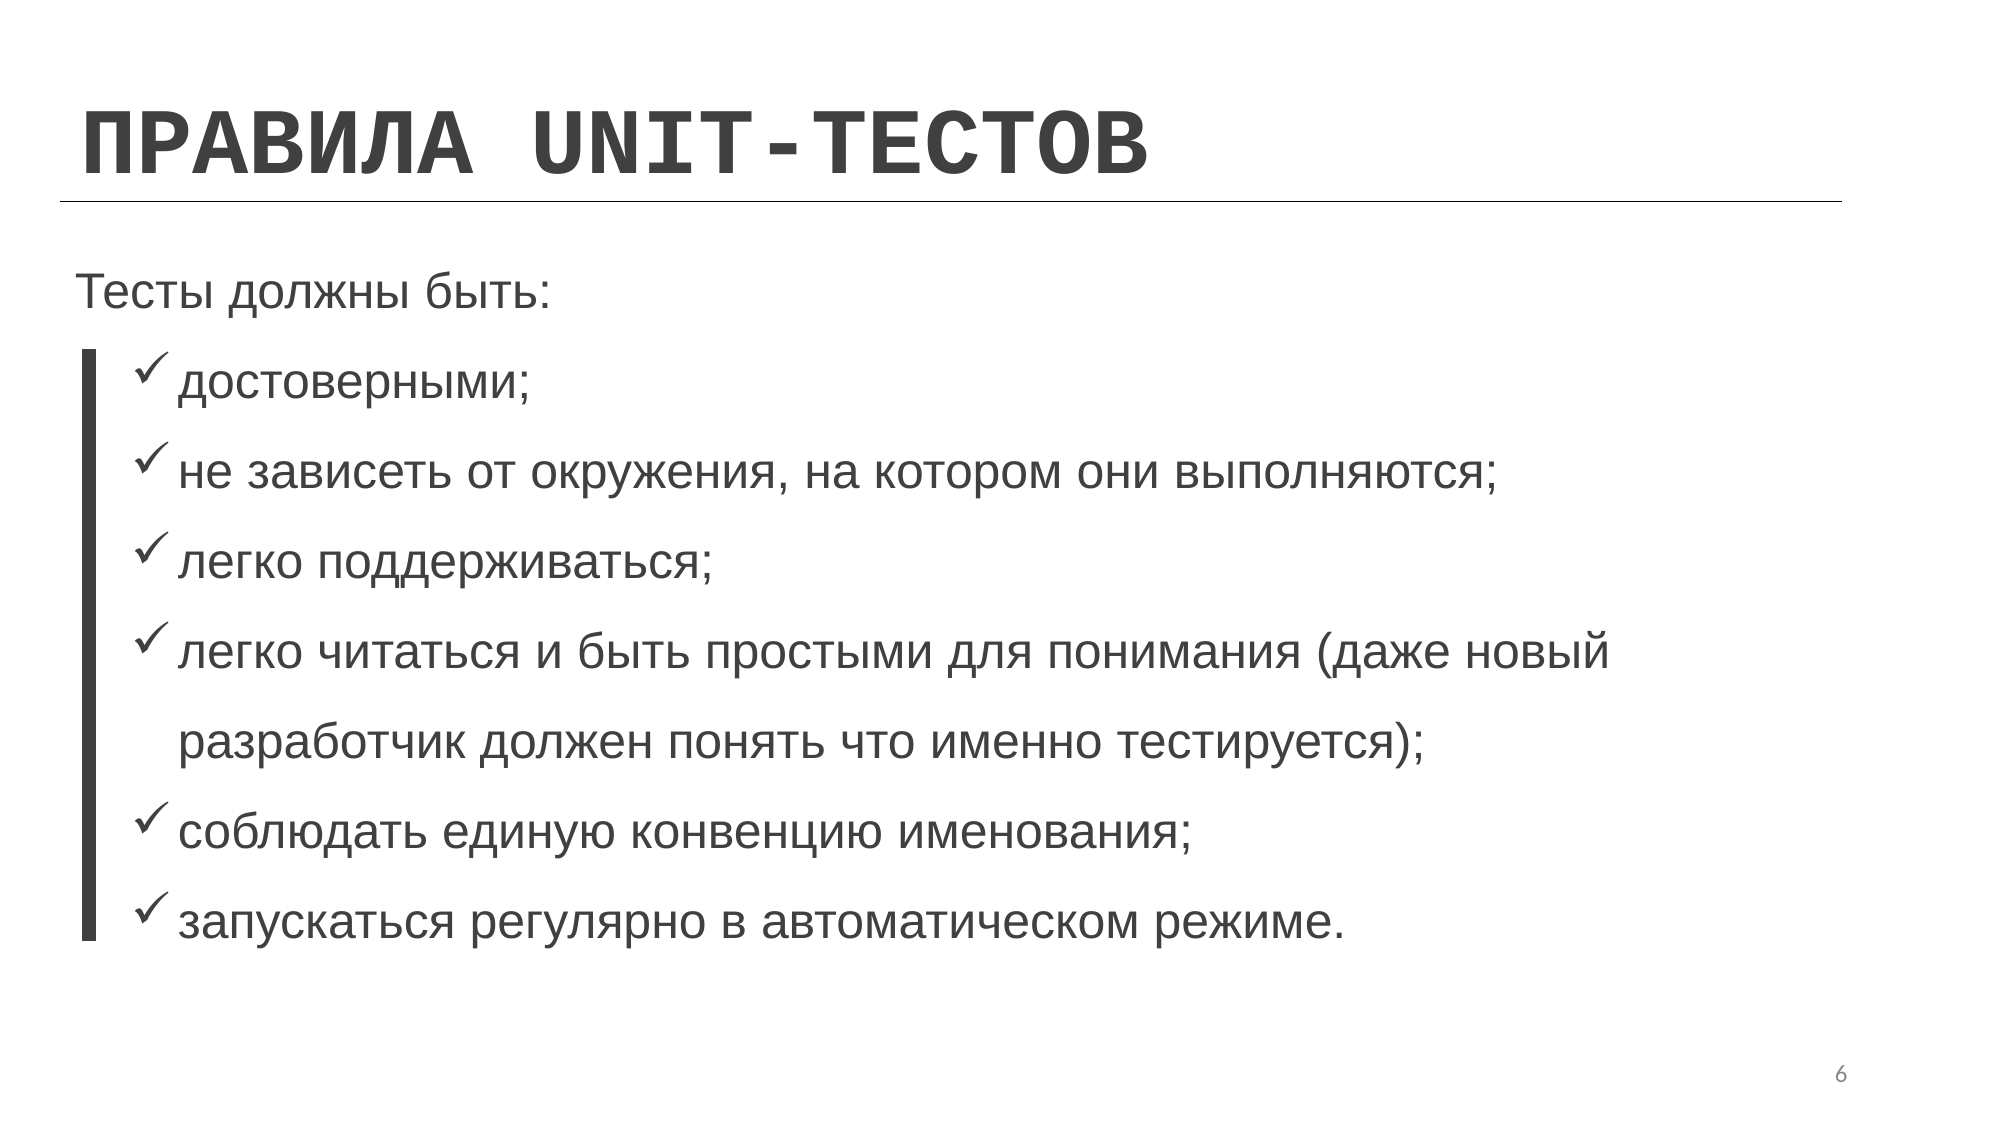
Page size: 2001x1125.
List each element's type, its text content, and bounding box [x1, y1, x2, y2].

text_box ПРАВИЛА UNIT-ТЕСТОВ [65, 72, 1164, 200]
slide_number 6 [1412, 1042, 1863, 1103]
text_box [82, 349, 96, 941]
text_box Тесты должны быть: достоверными; не зависеть от окружения, на котором они выполняются; легко поддерживаться; легко читаться и быть простыми для понимания (даже новый разработчик должен понять что именно тестируется); соблюдать единую конвенцию именования; запускаться регулярно в автоматическом режиме. [59, 221, 1909, 957]
